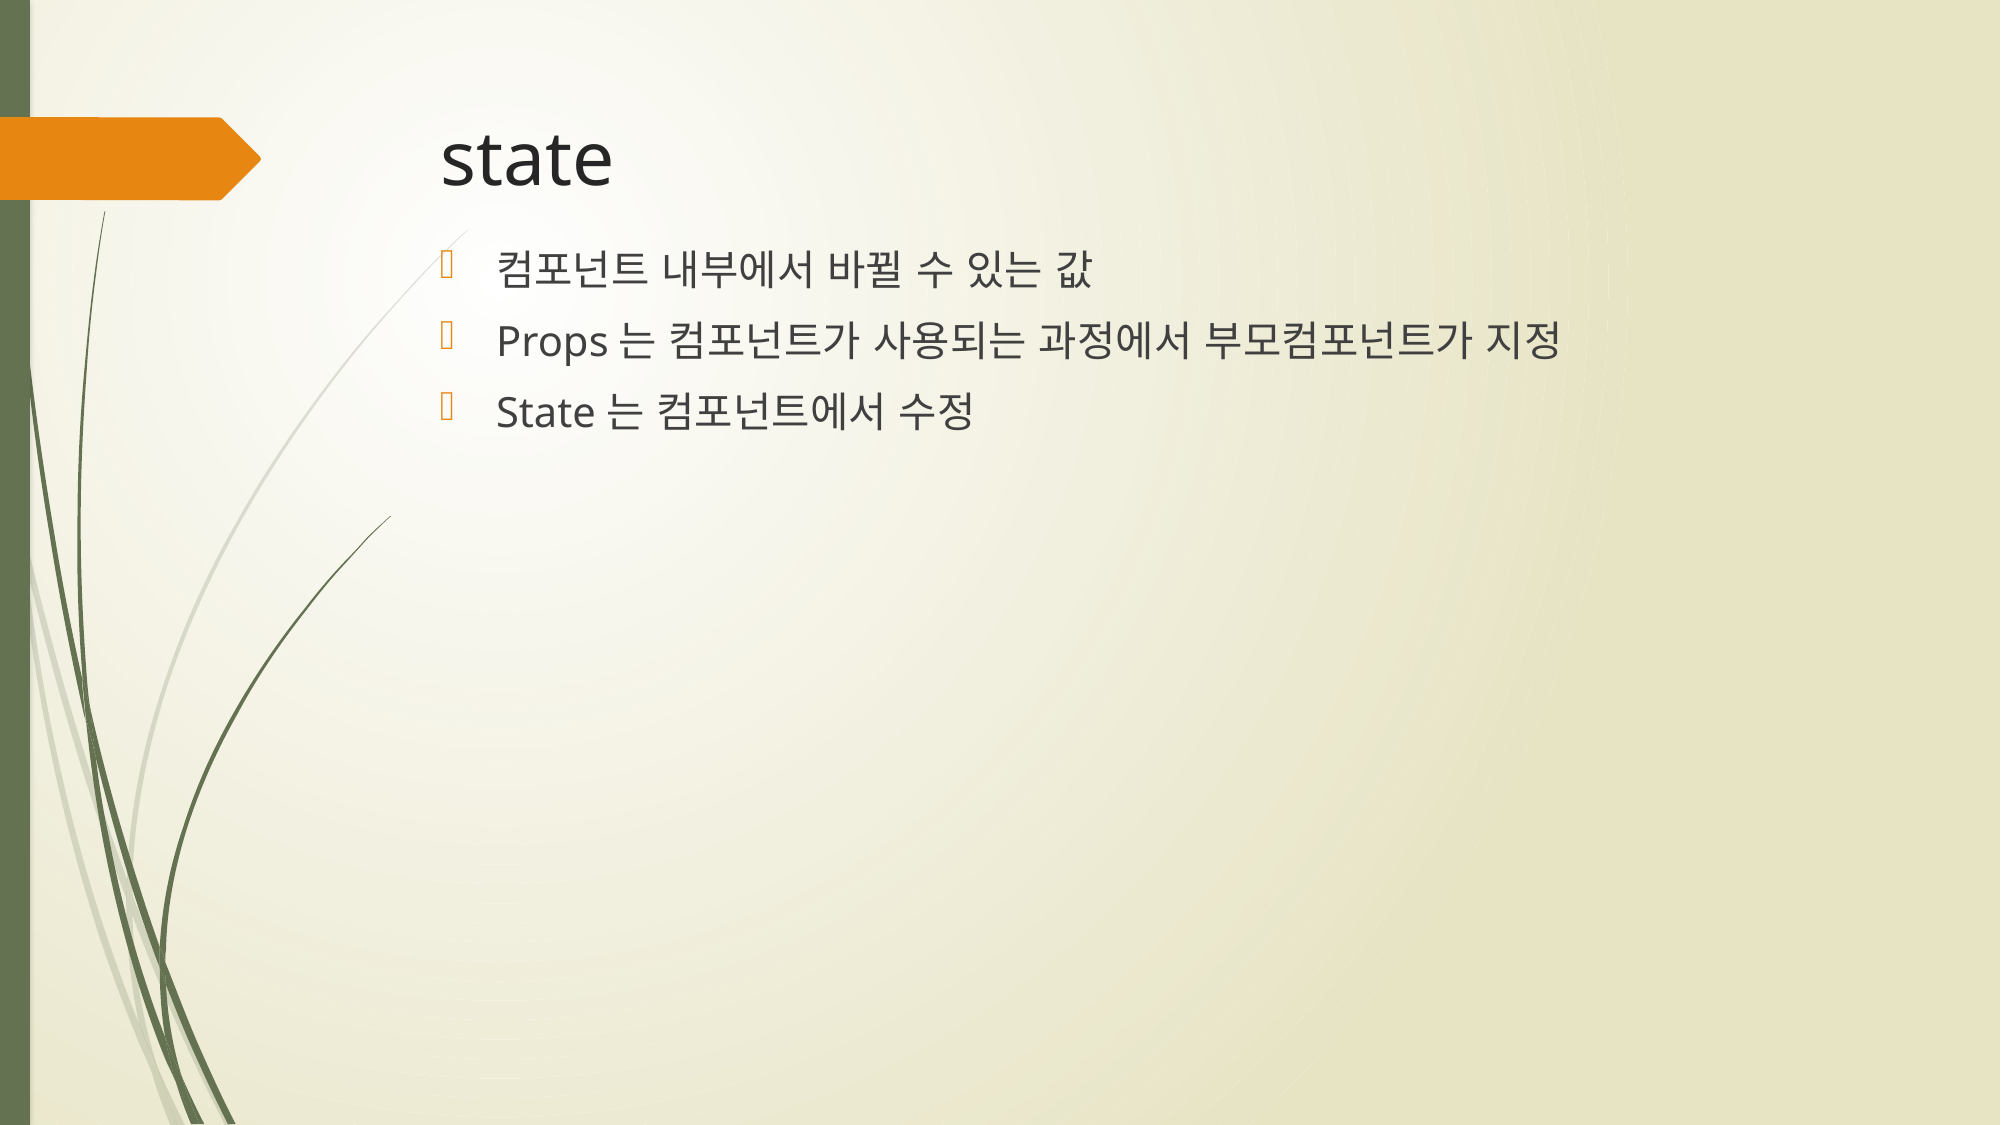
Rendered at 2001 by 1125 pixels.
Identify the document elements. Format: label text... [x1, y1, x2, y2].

list 컴포넌트 내부에서 바뀔 수 있는 값 Props는 컴포넌트가 사용되는 과정에서 부모컴포넌트가 지정 State는 컴포넌트에서 수정 [424, 236, 1888, 970]
title state [425, 102, 1888, 236]
